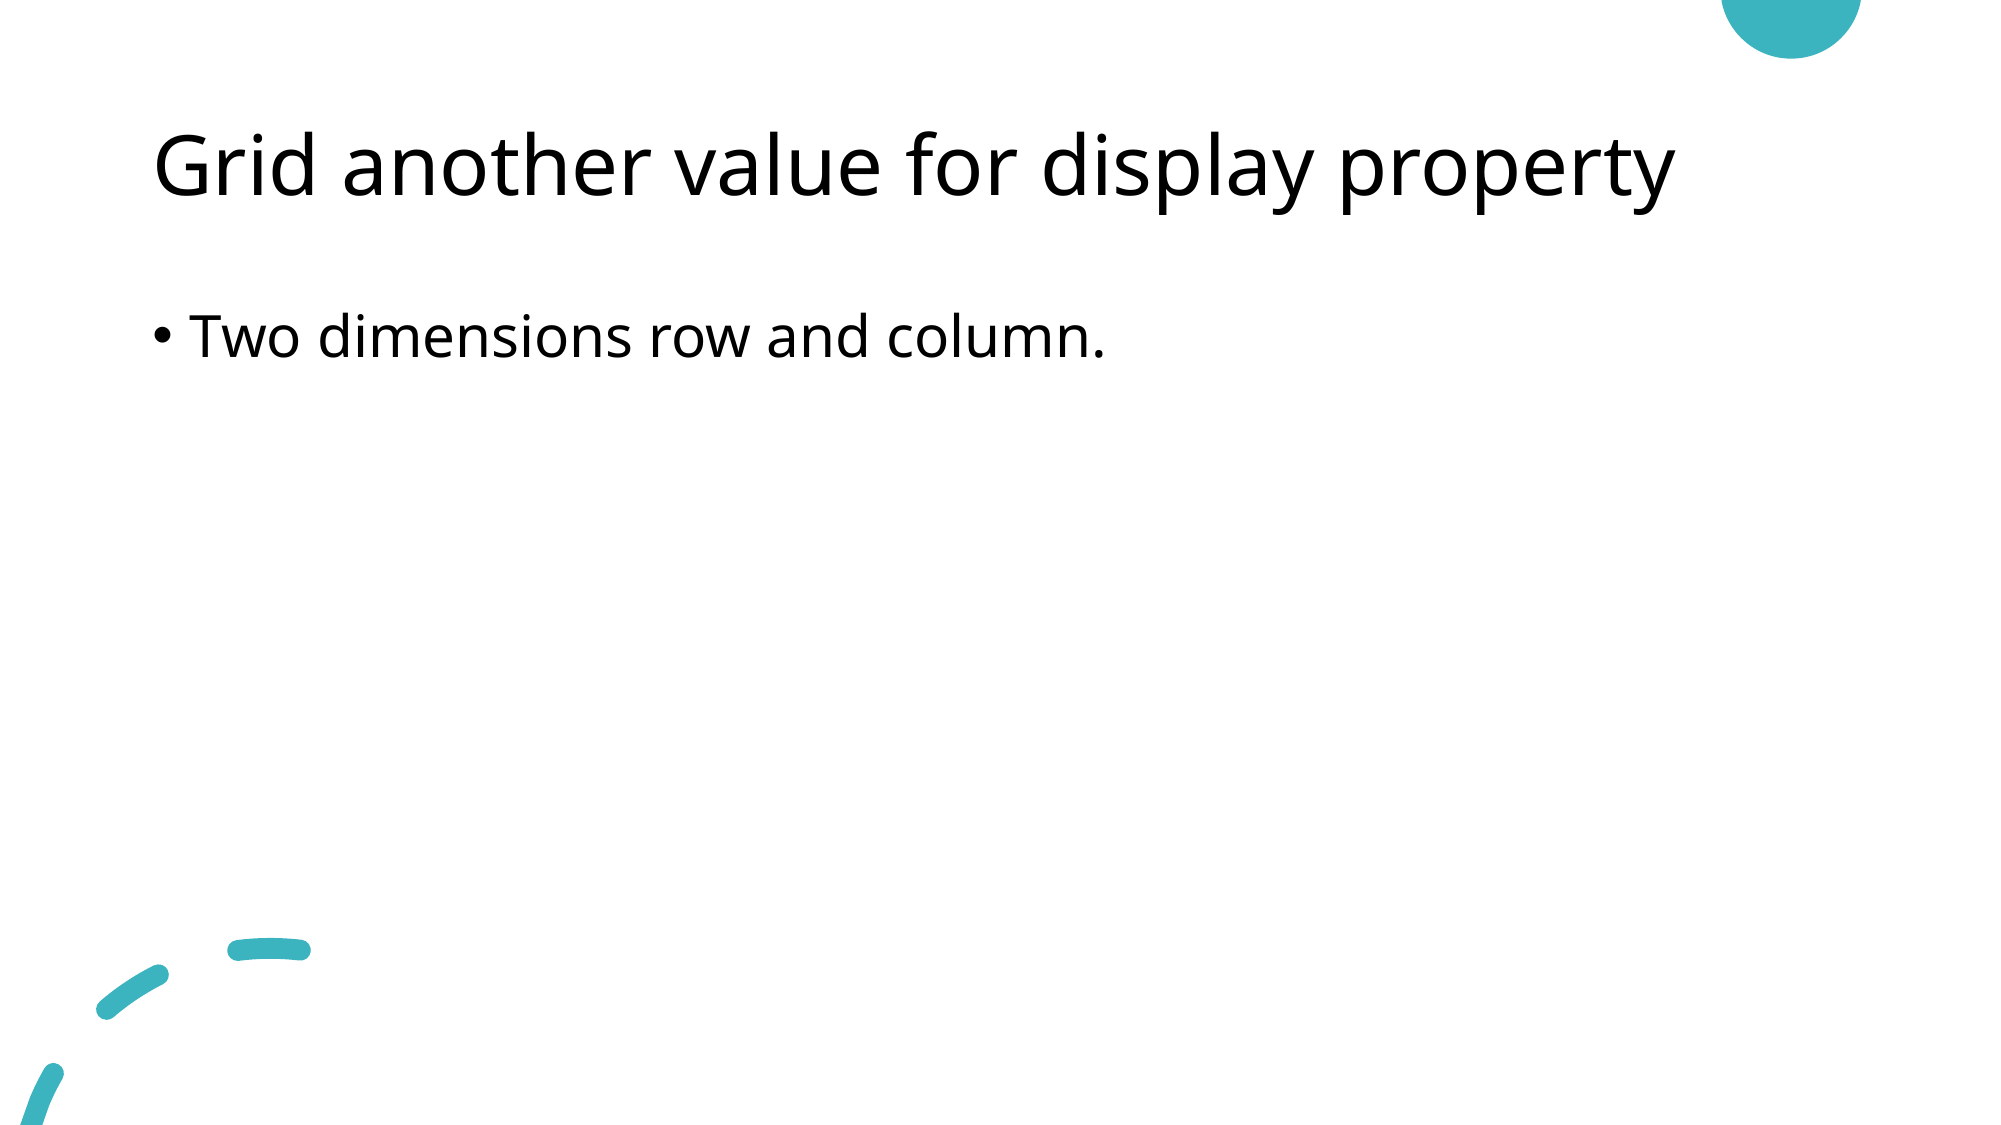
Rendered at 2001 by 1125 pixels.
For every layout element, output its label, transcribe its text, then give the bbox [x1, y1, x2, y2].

list Two dimensions row and column. [137, 299, 1863, 933]
title Grid another value for display property [137, 59, 1863, 278]
